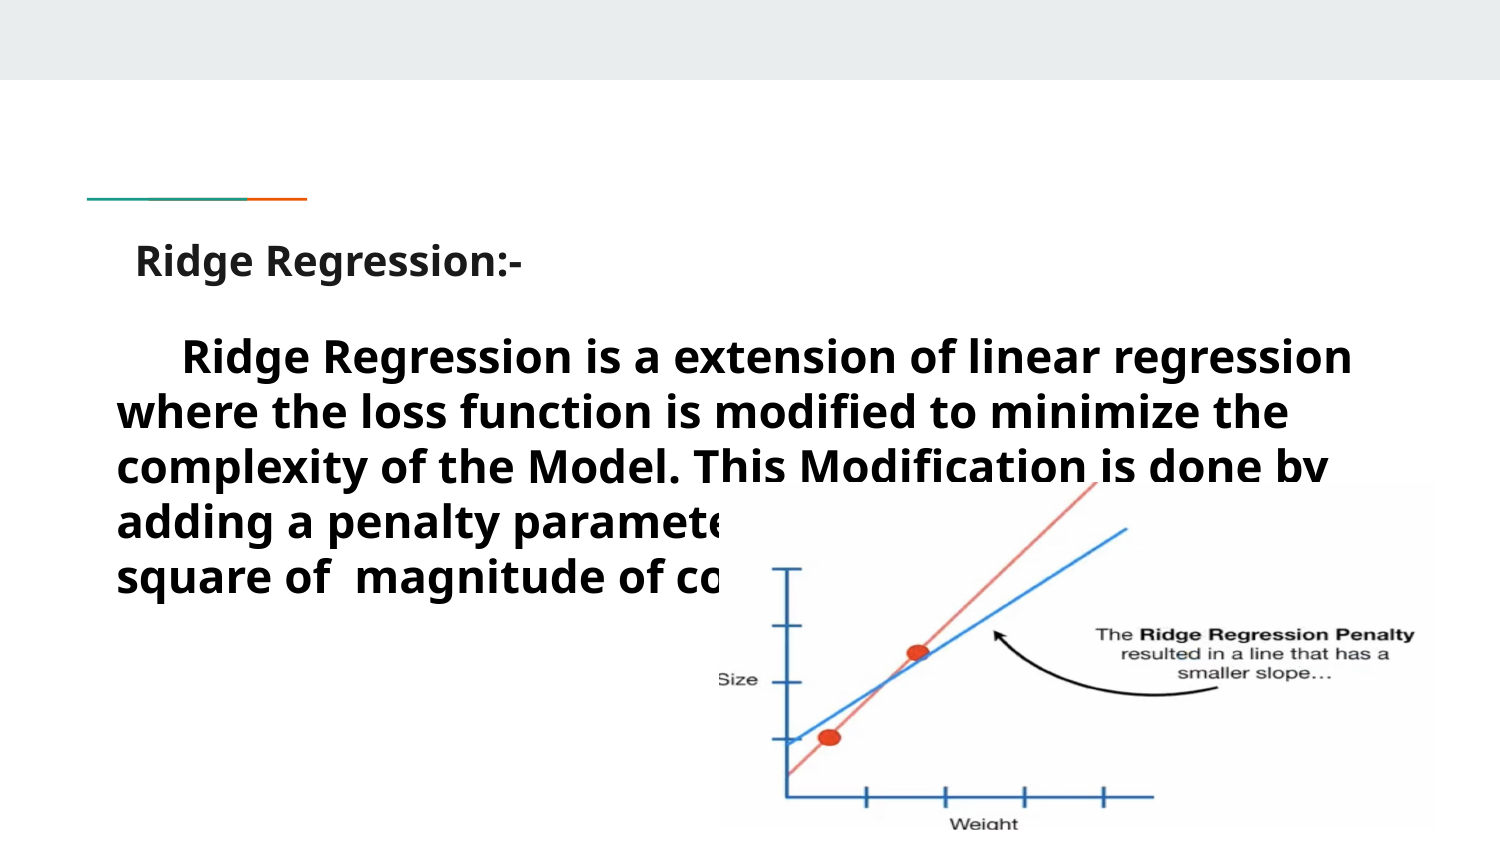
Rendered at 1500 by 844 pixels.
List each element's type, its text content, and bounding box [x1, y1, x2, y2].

picture [719, 482, 1437, 830]
title Ridge Regression:- [119, 216, 1381, 305]
text_box Ridge Regression is a extension of linear regression where the loss function is modified to minimize the complexity of the Model. This Modification is done by adding a penalty parameter that is equivalent to the square of magnitude of coefficients. [101, 312, 1437, 809]
